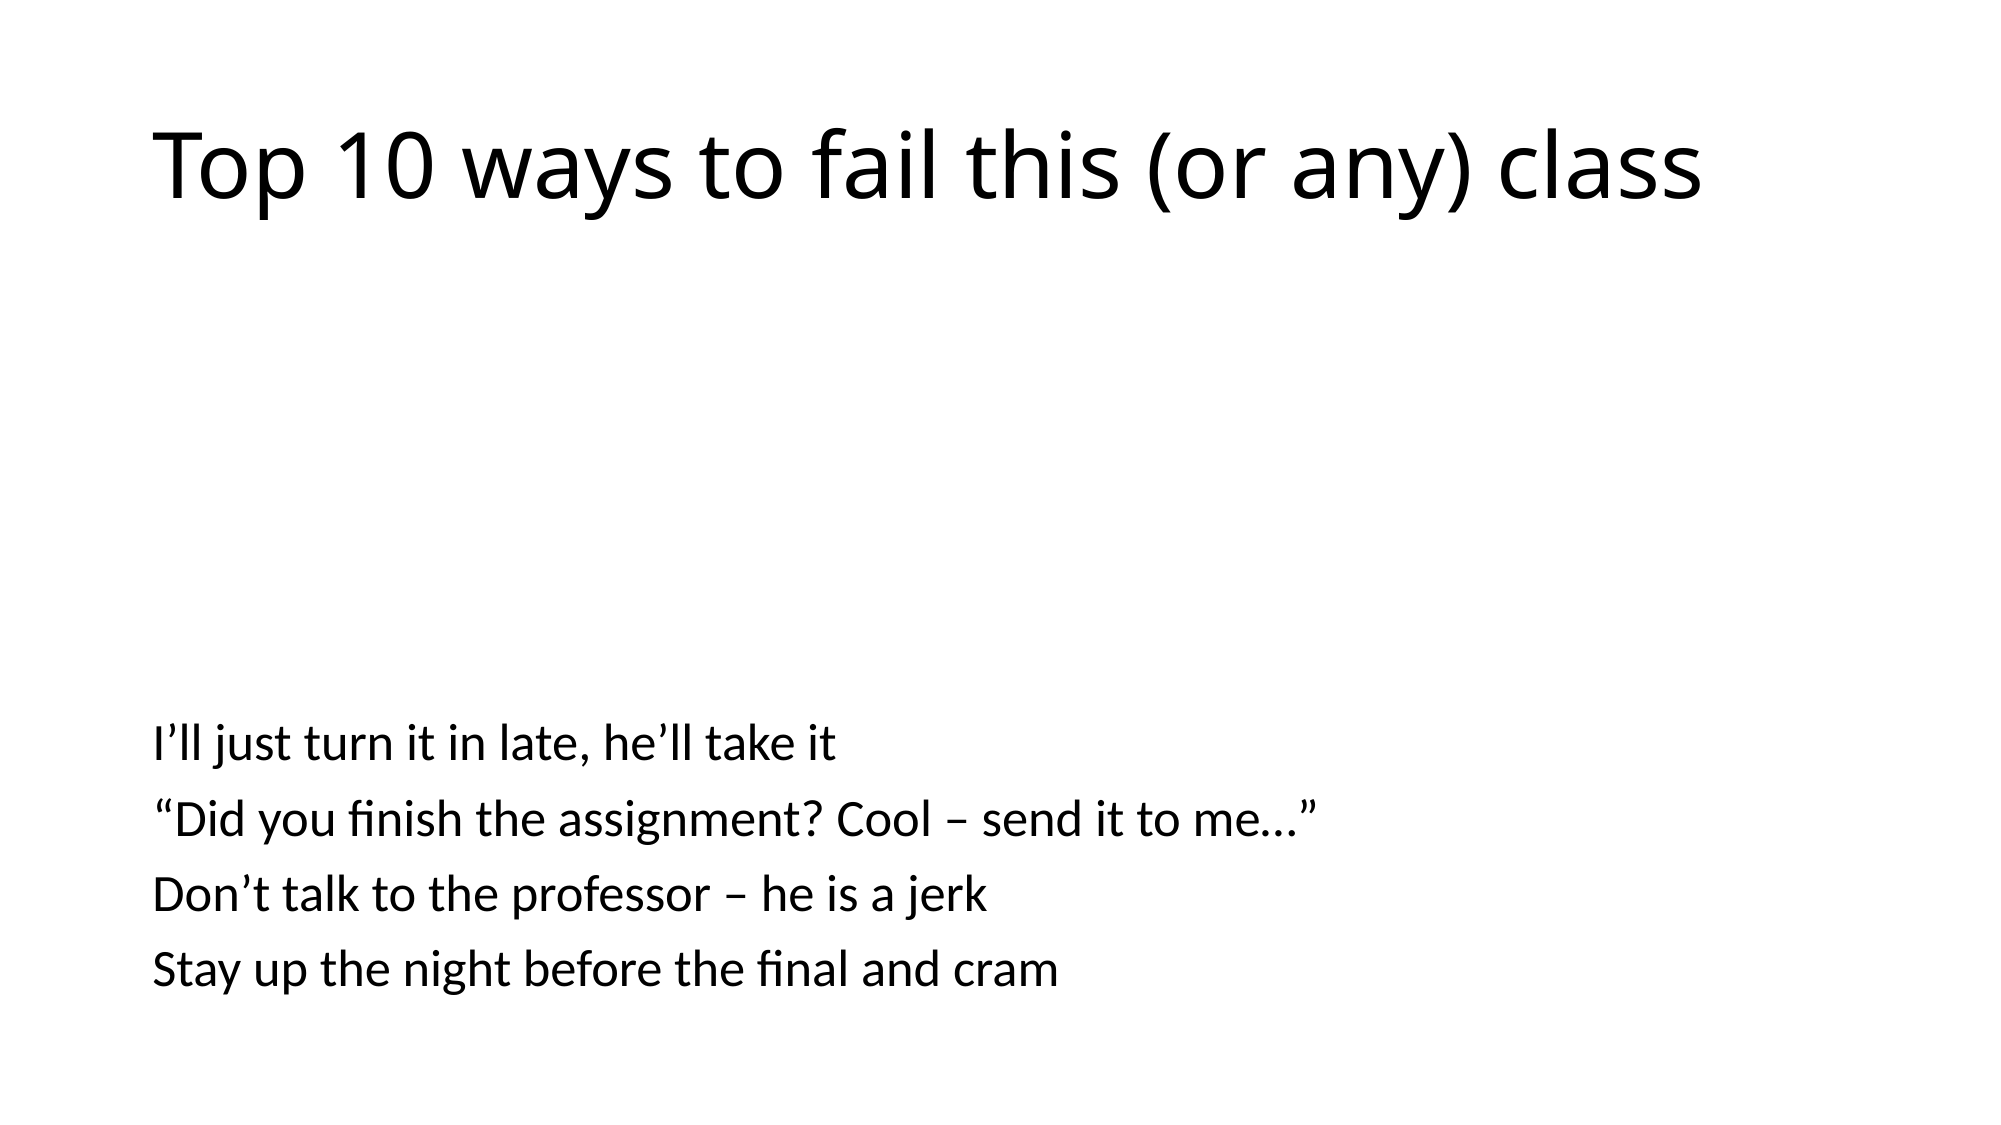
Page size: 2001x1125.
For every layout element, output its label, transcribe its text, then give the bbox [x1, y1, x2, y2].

title Top 10 ways to fail this (or any) class [137, 59, 1863, 250]
list I’ll just turn it in late, he’ll take it “Did you finish the assignment? Cool – send it to me…” Don’t talk to the professor – he is a jerk Stay up the night before the final and cram [137, 250, 1863, 1014]
